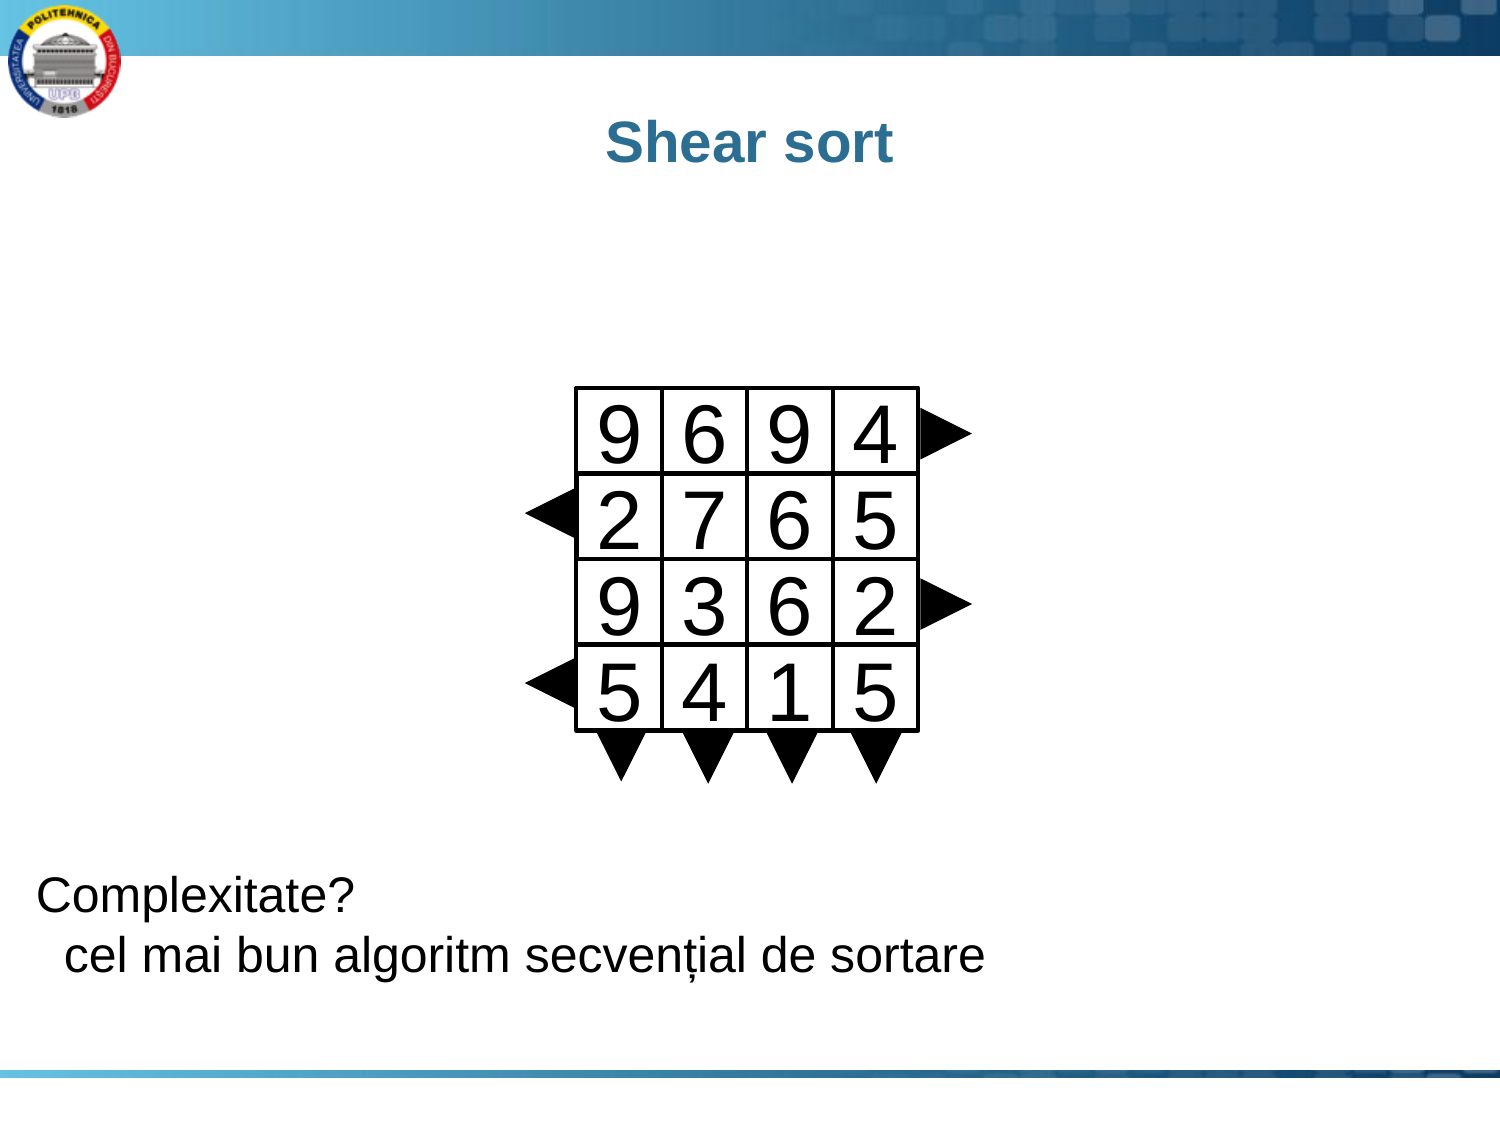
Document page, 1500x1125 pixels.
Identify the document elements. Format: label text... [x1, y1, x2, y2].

text_box 5 [831, 472, 920, 557]
text_box 5 [831, 643, 920, 733]
text_box 5 [574, 643, 660, 733]
text_box 6 [745, 472, 831, 557]
text_box 6 [745, 557, 831, 643]
text_box 4 [660, 643, 745, 733]
text_box 9 [574, 557, 660, 643]
text_box 3 [660, 557, 745, 643]
text_box 9 [574, 386, 660, 472]
text_box 2 [831, 557, 920, 643]
text_box 6 [660, 386, 745, 472]
text_box 2 [574, 472, 660, 557]
picture [0, 0, 1500, 118]
picture [0, 1070, 1500, 1078]
text_box 1 [745, 643, 831, 733]
text_box 7 [660, 472, 745, 557]
title Shear sort [51, 102, 1449, 178]
text_box 9 [745, 386, 831, 472]
text_box 4 [831, 386, 920, 472]
